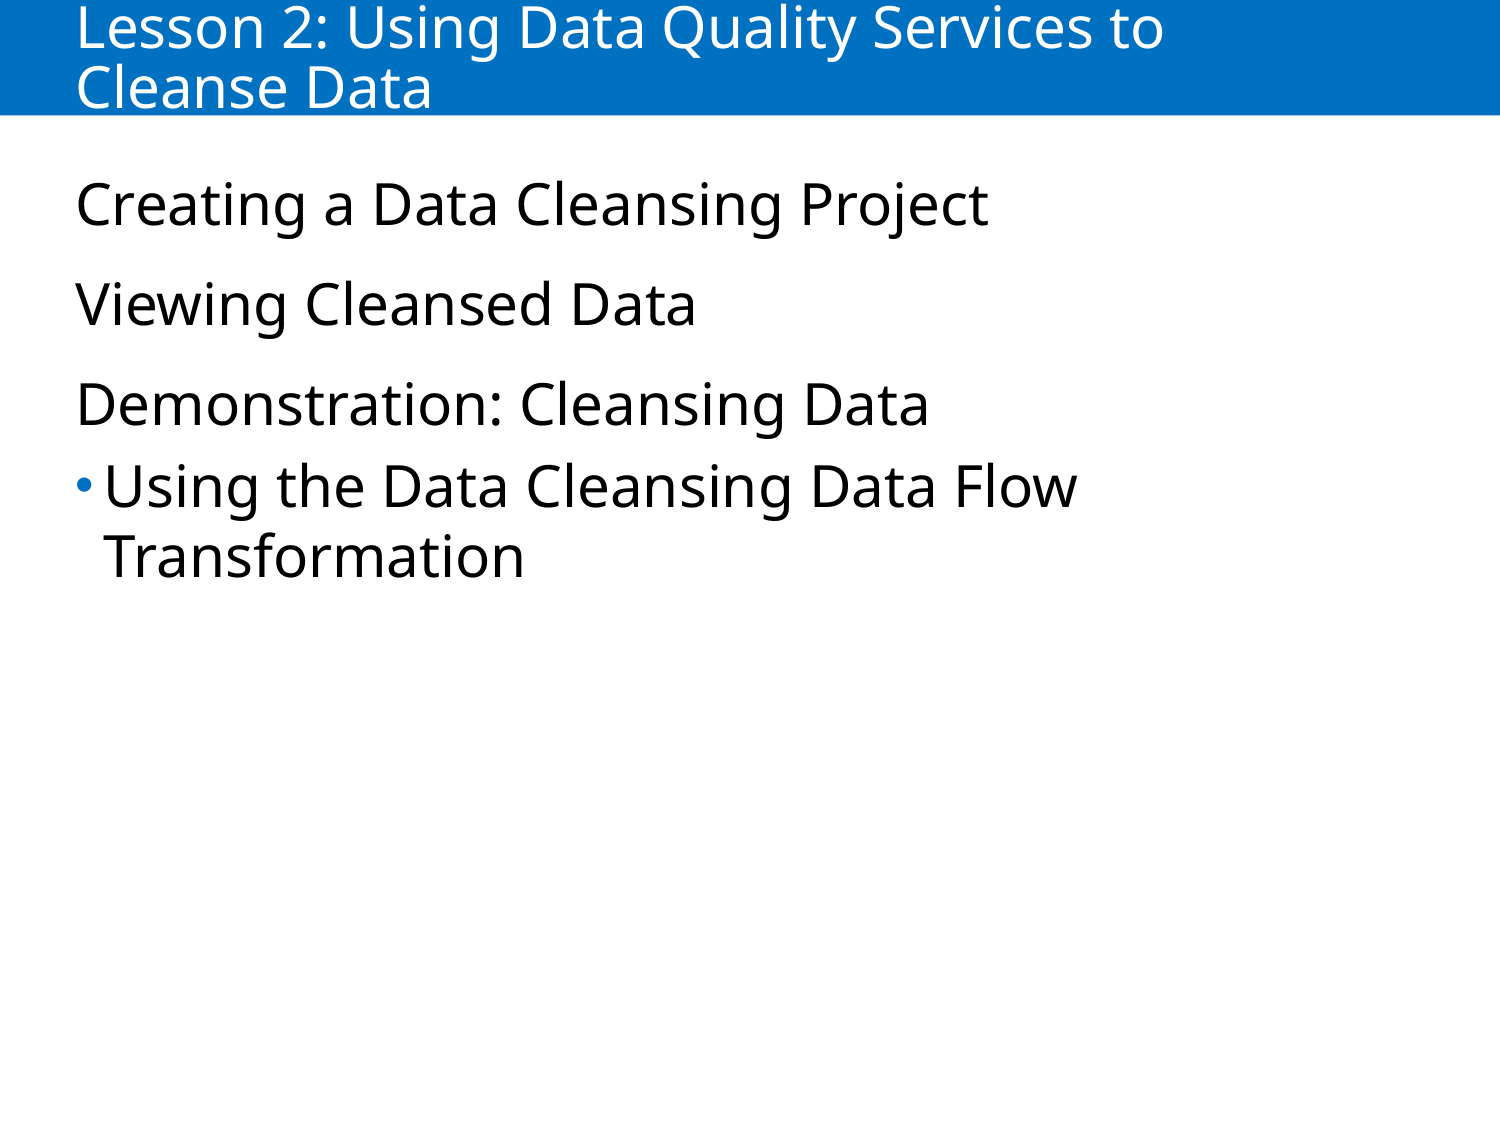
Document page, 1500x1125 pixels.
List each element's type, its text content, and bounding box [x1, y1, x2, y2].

list Creating a Data Cleansing Project Viewing Cleansed Data Demonstration: Cleansing Data Using the Data Cleansing Data Flow Transformation [74, 167, 1408, 1013]
title Lesson 2: Using Data Quality Services to Cleanse Data [75, 0, 1351, 122]
